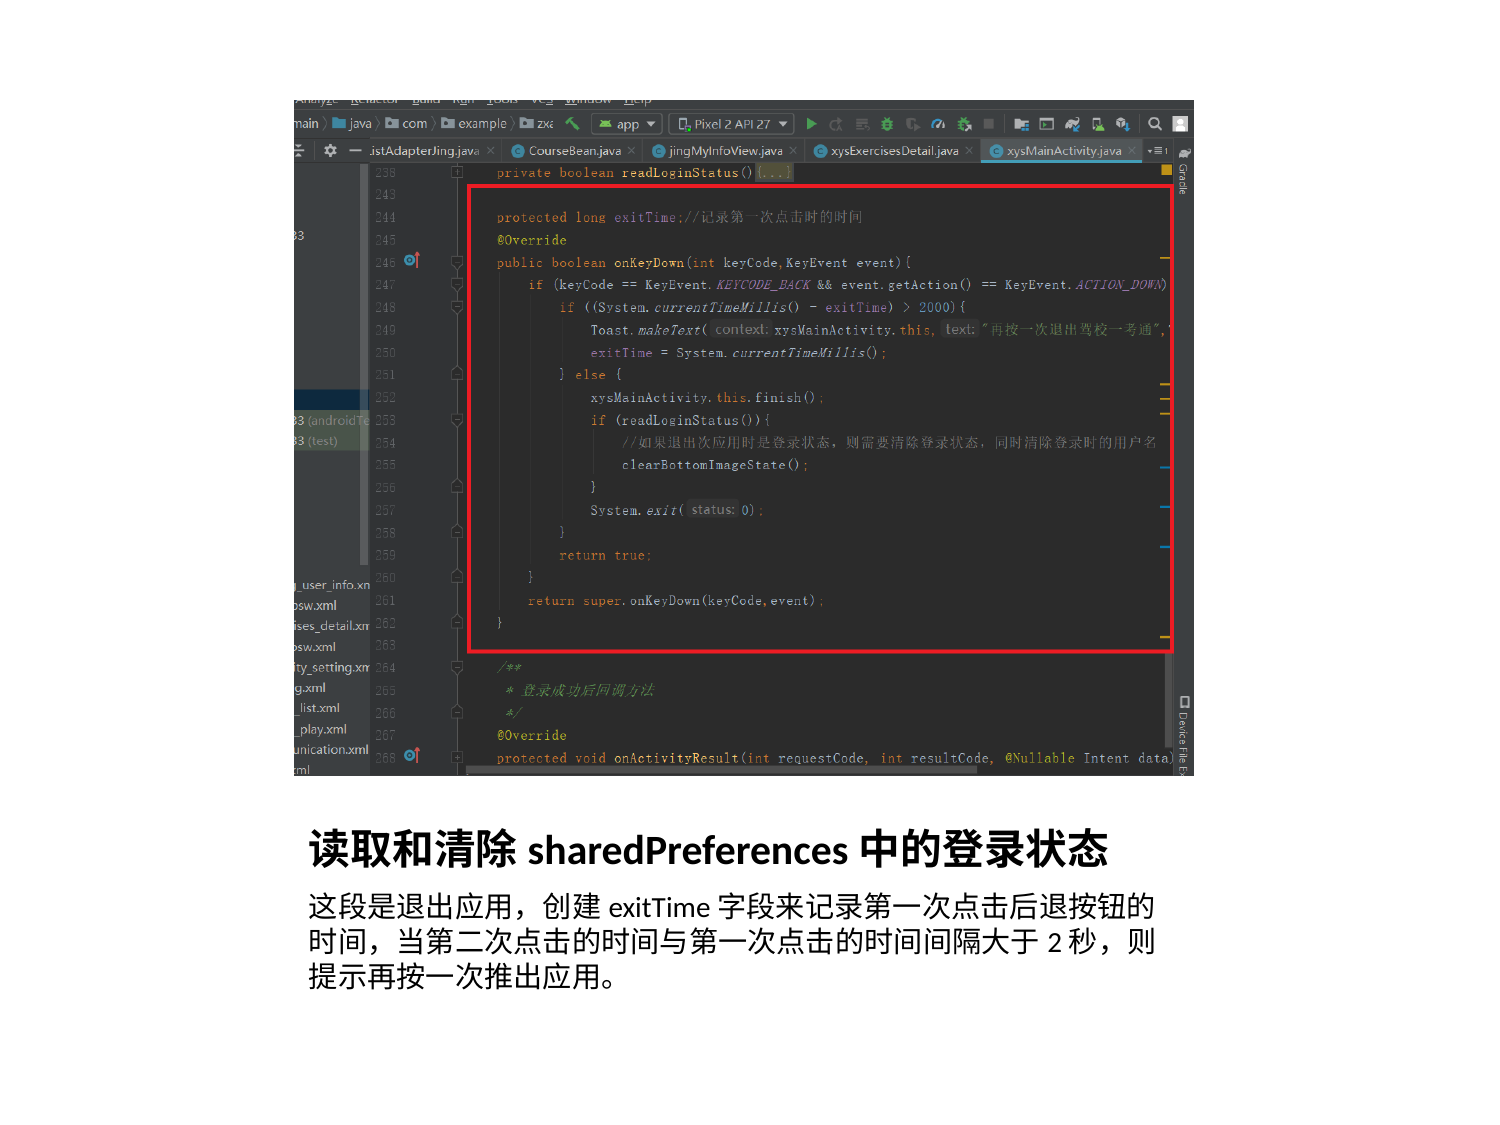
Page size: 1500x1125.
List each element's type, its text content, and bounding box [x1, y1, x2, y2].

picture [293, 100, 1195, 776]
list 这段是退出应用，创建exitTime字段来记录第一次点击后退按钮的时间，当第二次点击的时间与第一次点击的时间间隔大于2秒，则提示再按一次推出应用。 [294, 880, 1194, 1013]
title 读取和清除sharedPreferences中的登录状态 [294, 787, 1194, 880]
